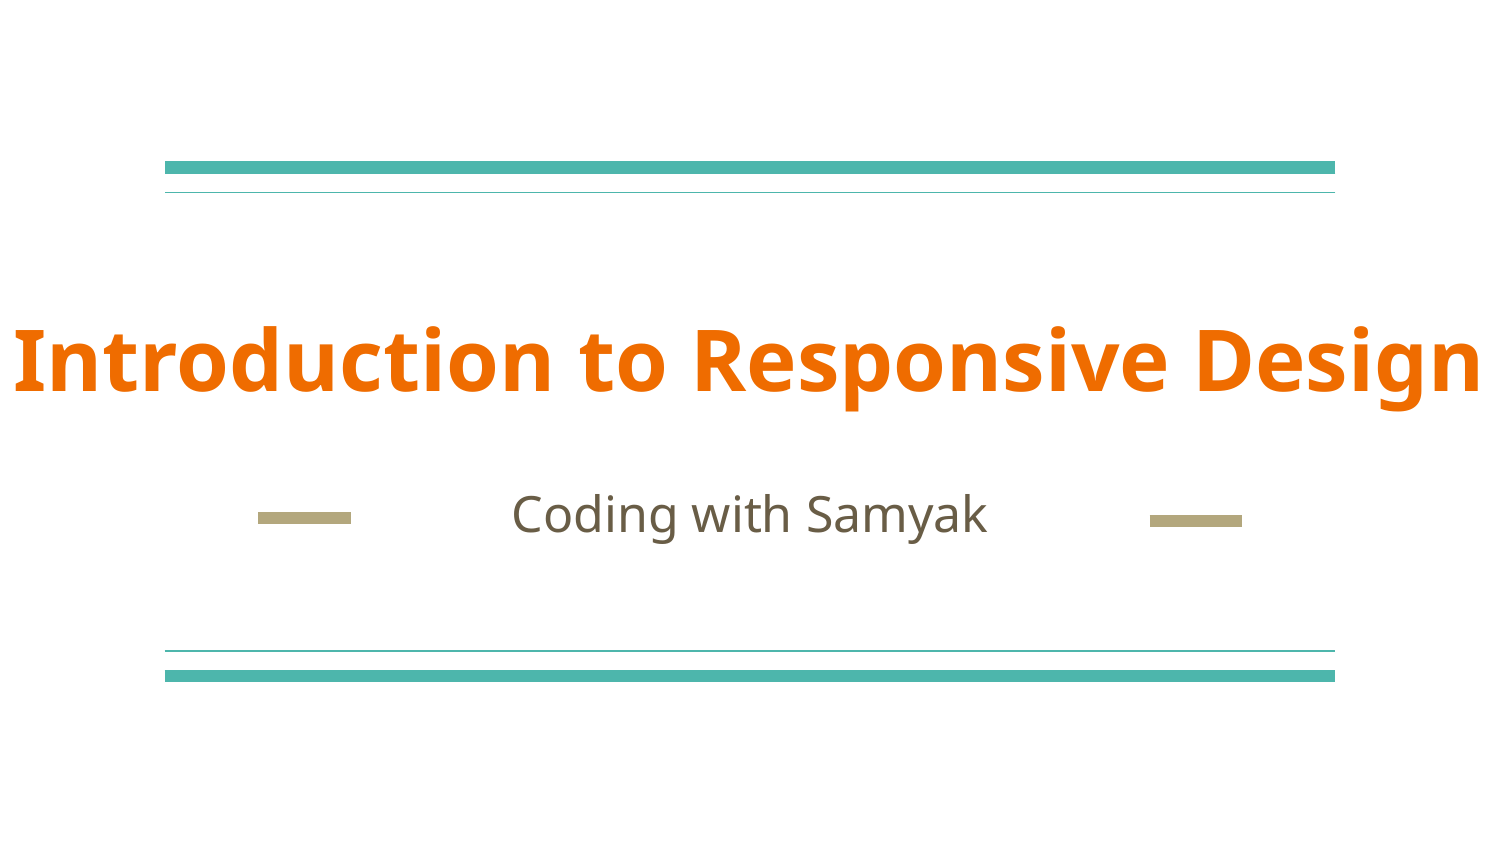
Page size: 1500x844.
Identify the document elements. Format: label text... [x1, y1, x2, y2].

title Introduction to Responsive Design [0, 311, 1500, 425]
subtitle Coding with Samyak [350, 467, 1150, 598]
